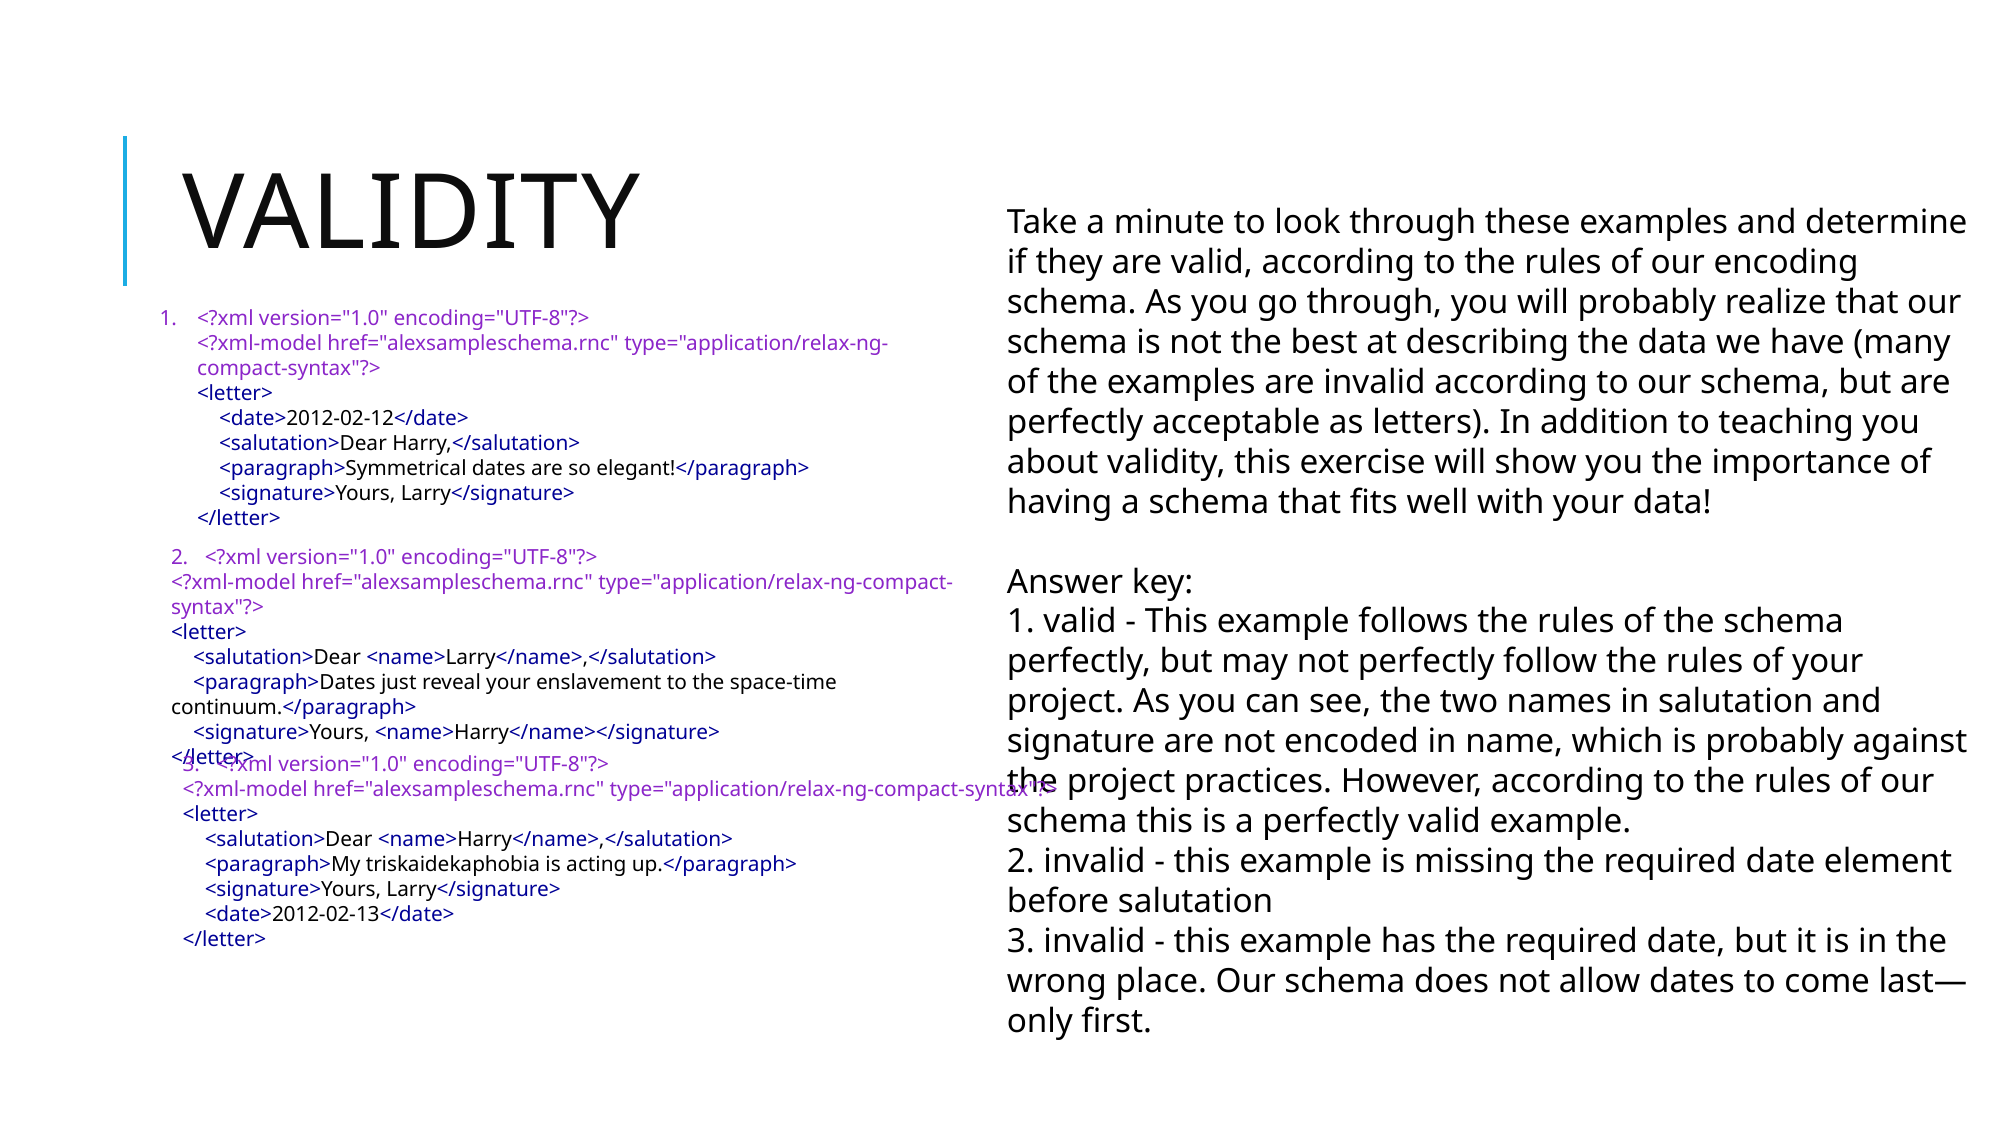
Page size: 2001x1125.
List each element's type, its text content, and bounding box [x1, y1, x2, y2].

text_box <?xml version="1.0" encoding="UTF-8"?> <?xml-model href="alexsampleschema.rnc" type="application/relax-ng-compact-syntax"?> <letter> <date>2012-02-12</date> <salutation>Dear Harry,</salutation> <paragraph>Symmetrical dates are so elegant!</paragraph> <signature>Yours, Larry</signature> </letter> [144, 297, 981, 537]
title Validity [168, 96, 1763, 342]
text_box 3. <?xml version="1.0" encoding="UTF-8"?> <?xml-model href="alexsampleschema.rnc" type="application/relax-ng-compact-syntax"?> <letter> <salutation>Dear <name>Harry</name>,</salutation> <paragraph>My triskaidekaphobia is acting up.</paragraph> <signature>Yours, Larry</signature> <date>2012-02-13</date> </letter> [168, 742, 1168, 983]
text_box Take a minute to look through these examples and determine if they are valid, according to the rules of our encoding schema. As you go through, you will probably realize that our schema is not the best at describing the data we have (many of the examples are invalid according to our schema, but are perfectly acceptable as letters). In addition to teaching you about validity, this exercise will show you the importance of having a schema that fits well with your data! Answer key: 1. valid - This example follows the rules of the schema perfectly, but may not perfectly follow the rules of your project. As you can see, the two names in salutation and signature are not encoded in name, which is probably against the project practices. However, according to the rules of our schema this is a perfectly valid example. 2. invalid - this example is missing the required date element before salutation 3. invalid - this example has the required date, but it is in the wrong place. Our schema does not allow dates to come last—only first. [992, 193, 1992, 1047]
text_box 2. <?xml version="1.0" encoding="UTF-8"?> <?xml-model href="alexsampleschema.rnc" type="application/relax-ng-compact-syntax"?> <letter> <salutation>Dear <name>Larry</name>,</salutation> <paragraph>Dates just reveal your enslavement to the space-time continuum.</paragraph> <signature>Yours, <name>Harry</name></signature> </letter> [156, 536, 992, 777]
